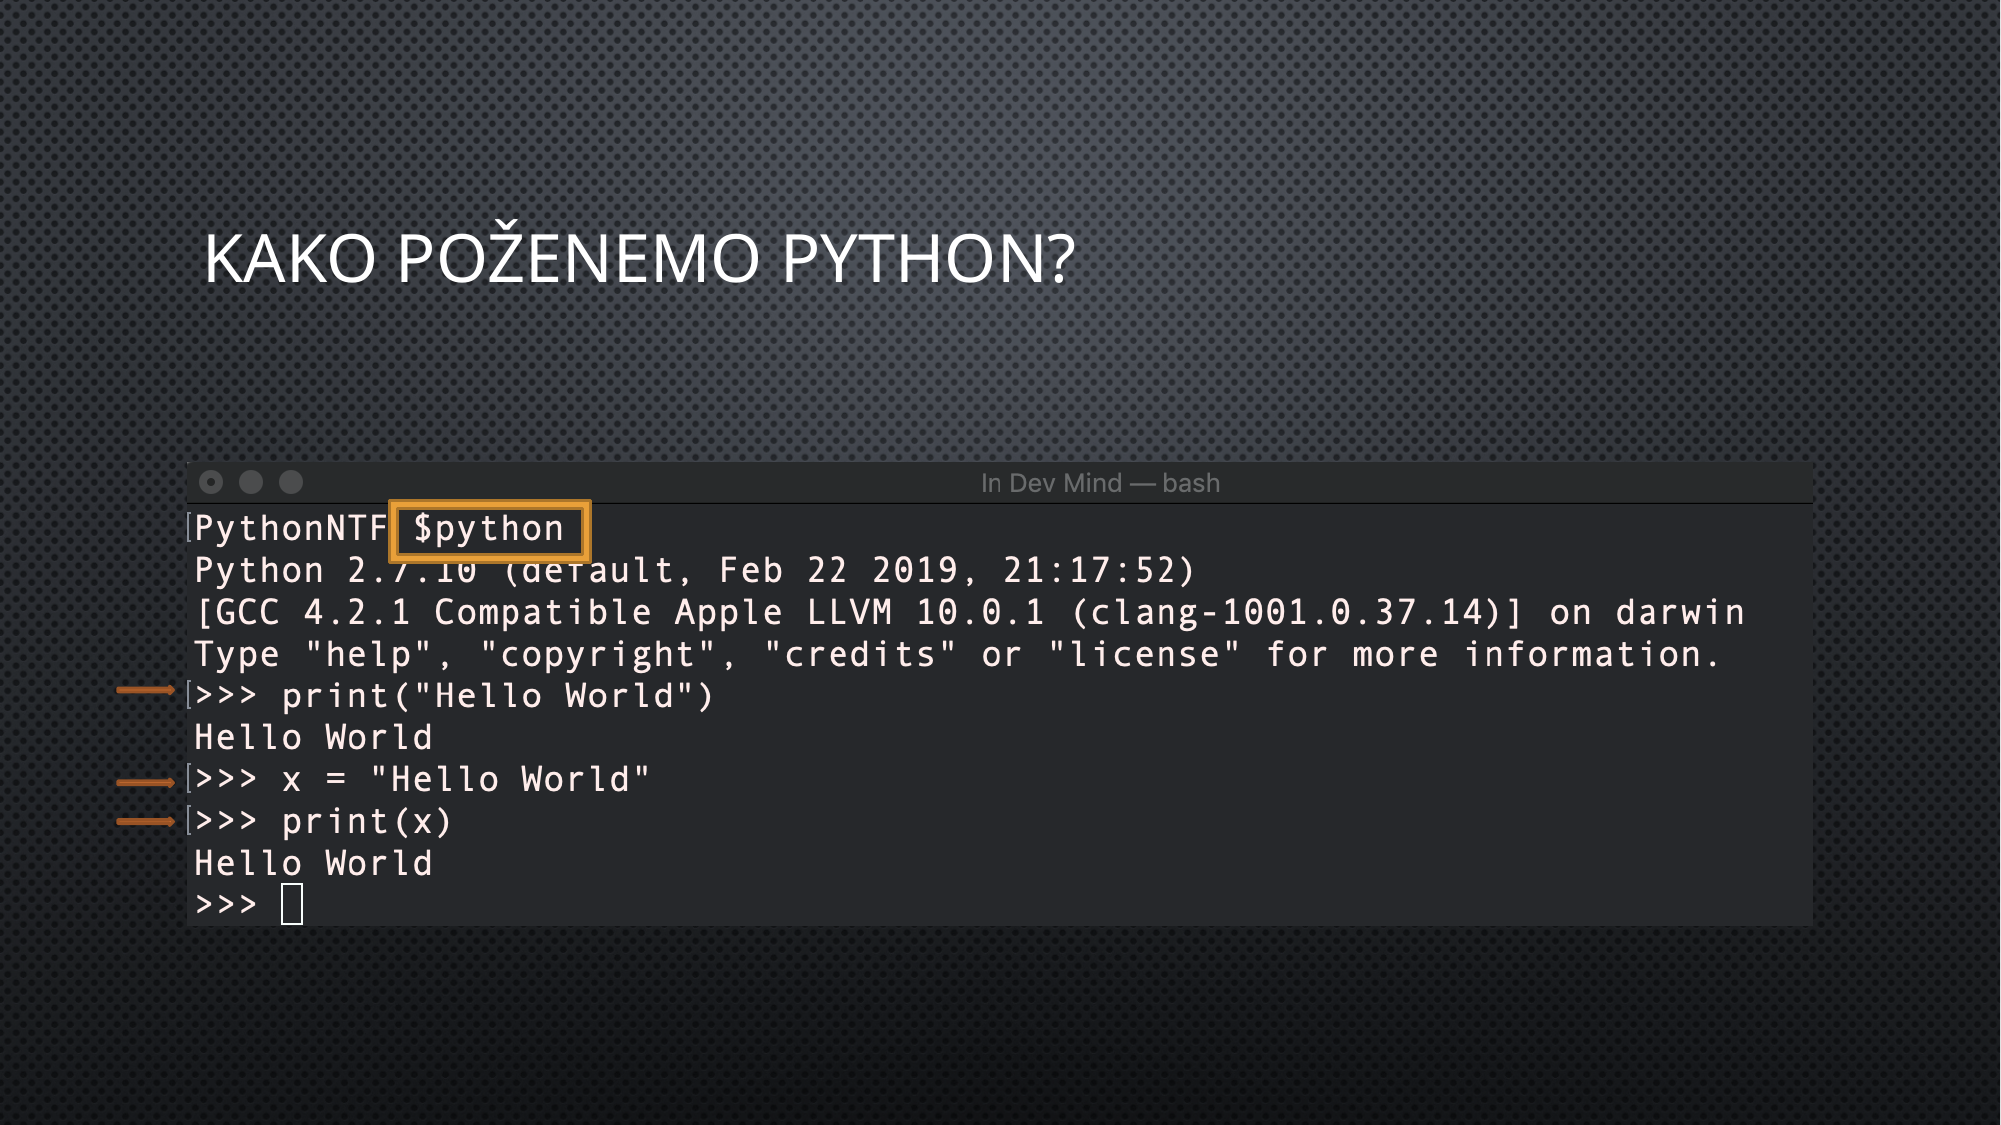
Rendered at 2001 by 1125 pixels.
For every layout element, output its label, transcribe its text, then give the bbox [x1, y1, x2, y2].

text_box [116, 684, 175, 696]
title Kako poženemo python? [187, 99, 1813, 413]
text_box [116, 816, 175, 827]
text_box [116, 777, 175, 788]
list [186, 462, 1813, 926]
